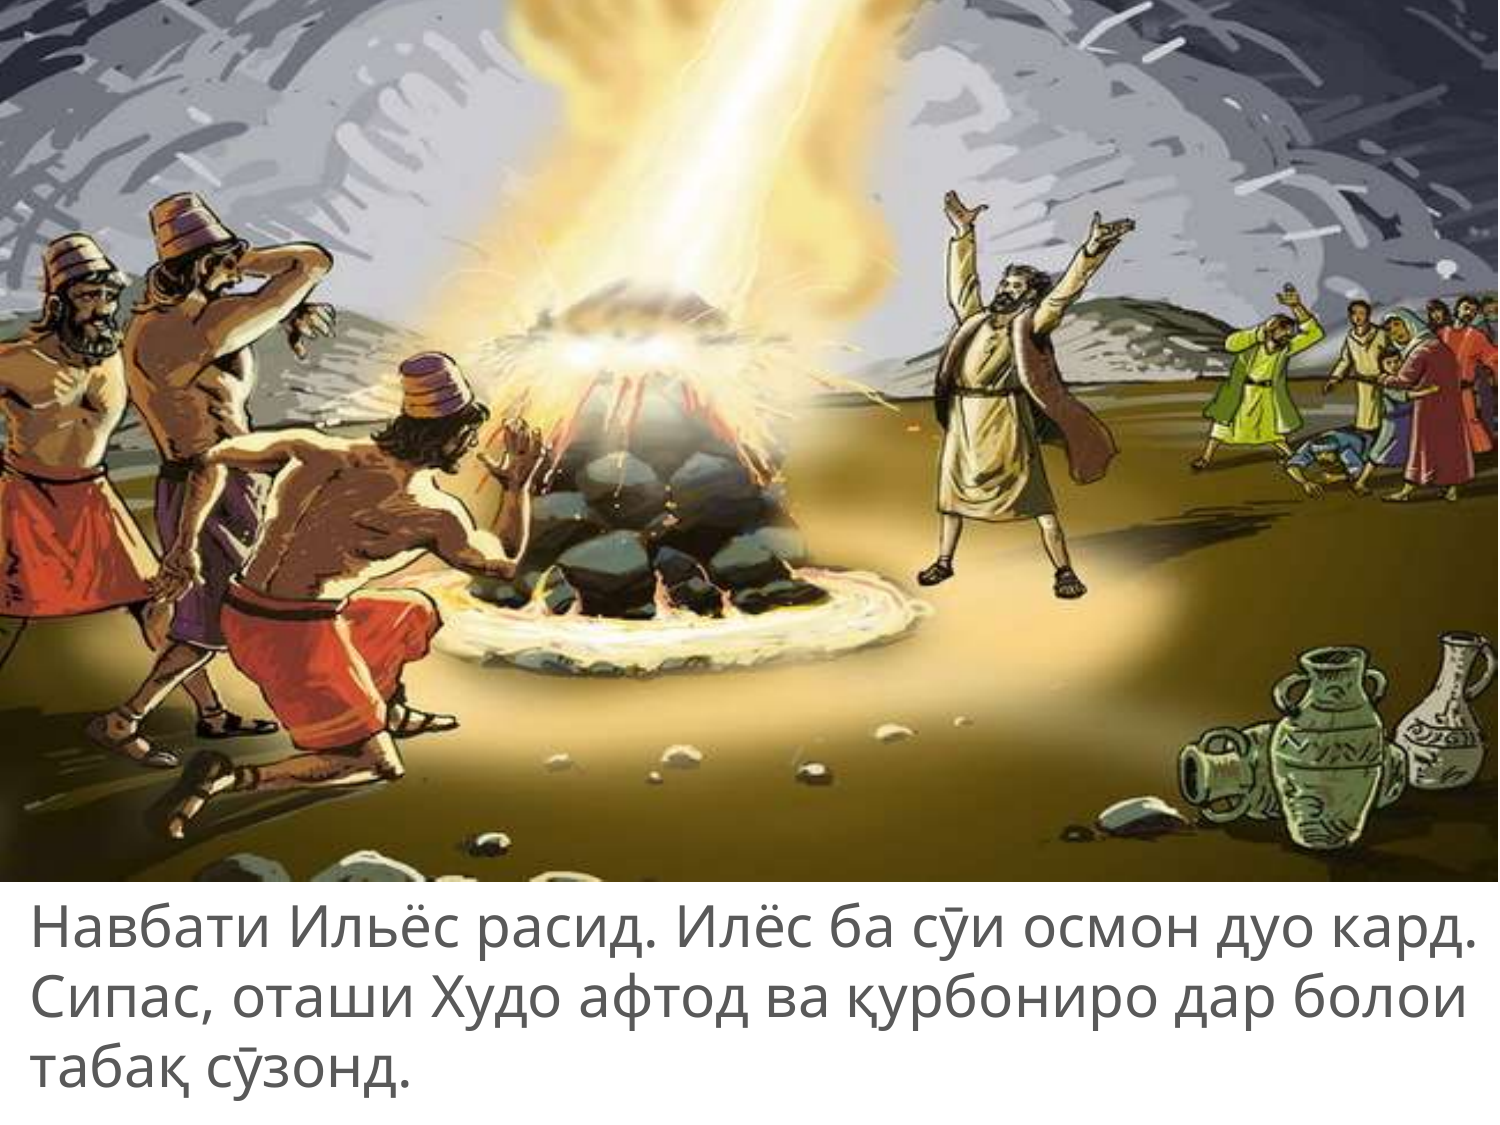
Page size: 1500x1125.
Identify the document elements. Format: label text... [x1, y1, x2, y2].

picture [0, 0, 1498, 882]
text_box Навбати Ильёс расид. Илёс ба сӯи осмон дуо кард. Сипас, оташи Худо афтод ва қурбониро дар болои табақ сӯзонд. [14, 886, 1500, 1107]
